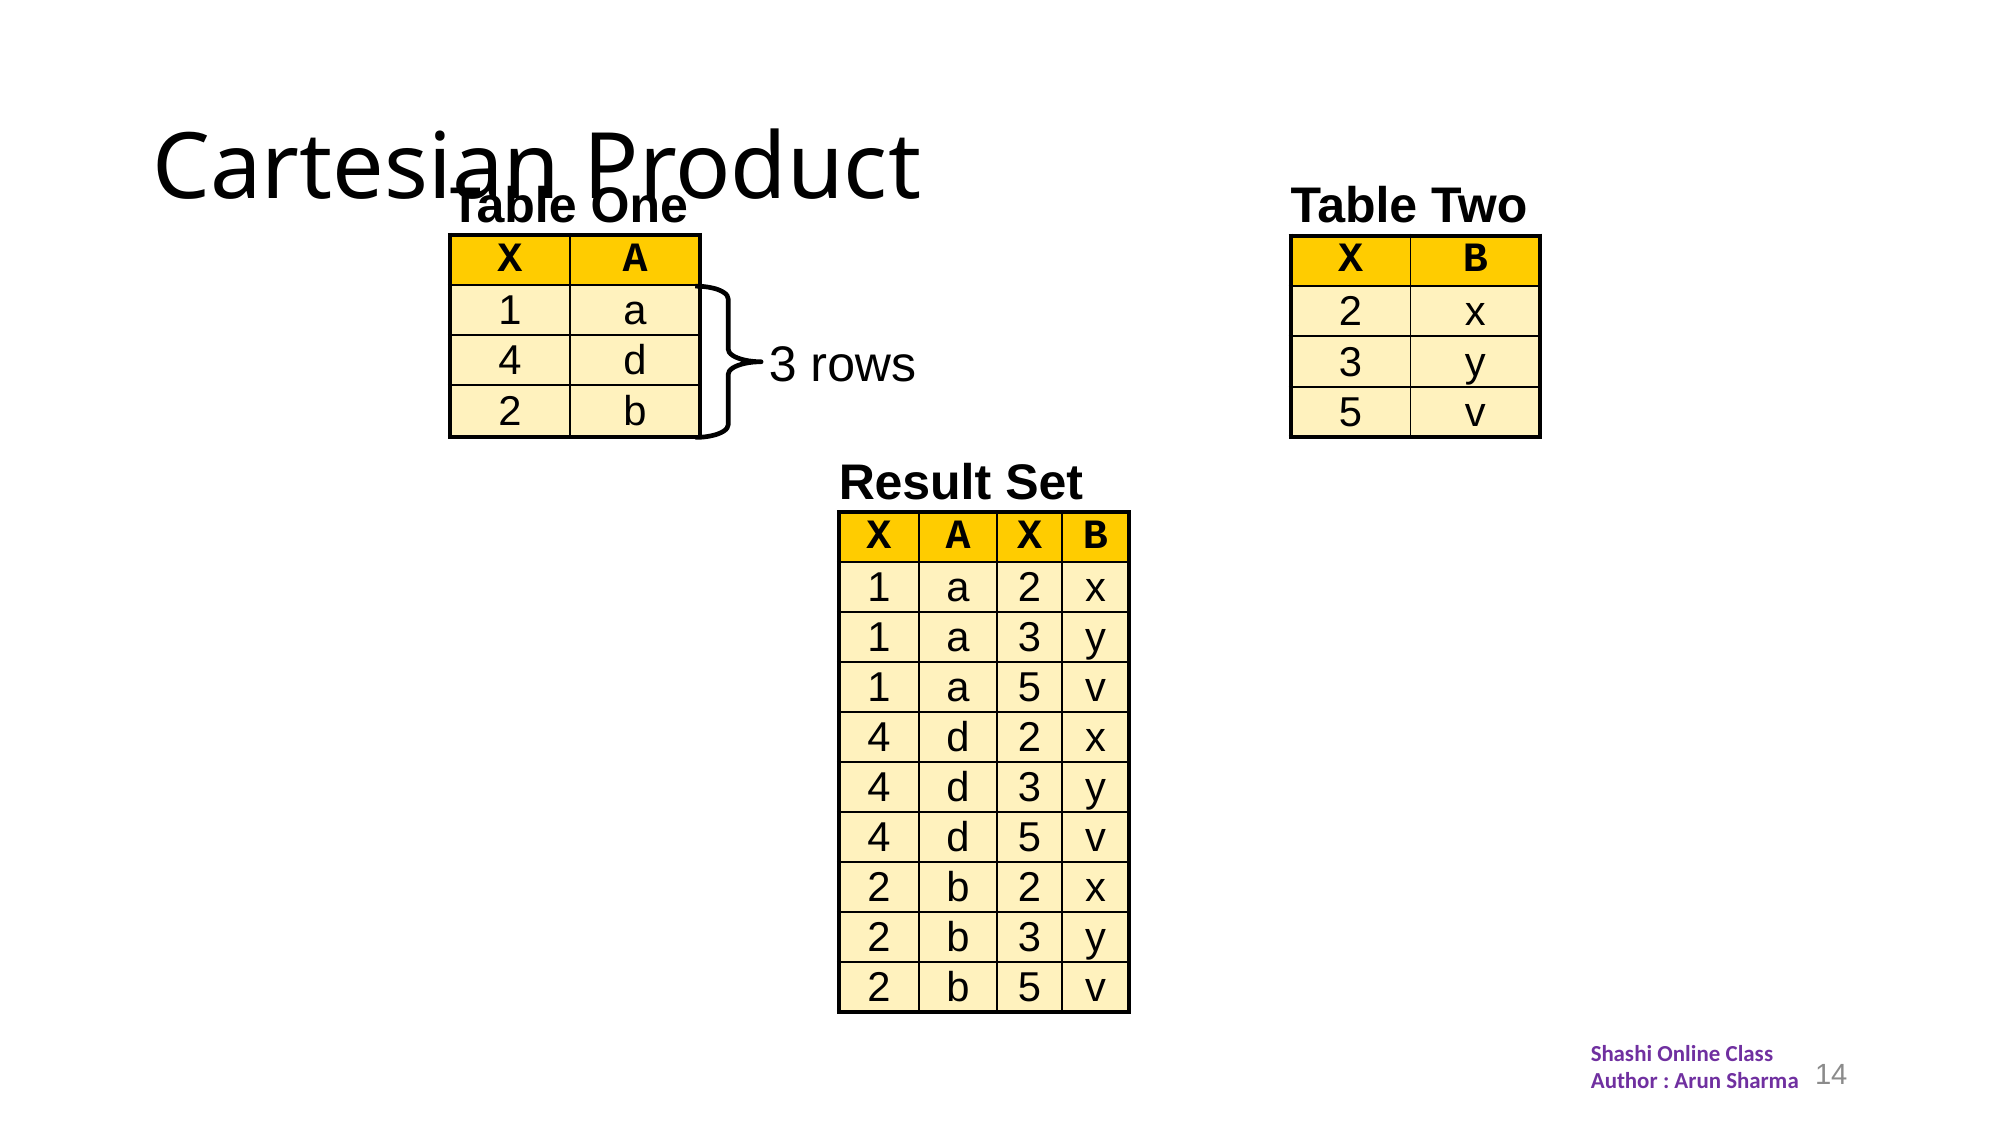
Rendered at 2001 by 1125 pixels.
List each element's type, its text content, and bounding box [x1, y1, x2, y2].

table_cell 2 [1293, 287, 1410, 335]
table_cell a [920, 613, 996, 661]
table_cell 2 [841, 963, 918, 1010]
table_cell y [1063, 913, 1127, 961]
table_cell 2 [452, 386, 569, 435]
table_cell x [1411, 287, 1538, 335]
table_cell 4 [841, 813, 918, 861]
table_cell y [1063, 763, 1127, 811]
table_cell d [571, 336, 695, 384]
table_cell d [920, 813, 996, 861]
table_header Result Set [839, 452, 1129, 510]
table_cell 1 [841, 663, 918, 711]
table_cell d [920, 713, 996, 761]
table_cell 2 [841, 913, 918, 961]
table_cell v [1063, 813, 1127, 861]
table_cell X [998, 514, 1061, 561]
table_cell y [1063, 613, 1127, 661]
table_cell v [1063, 963, 1127, 1010]
table_cell x [1063, 863, 1127, 911]
table_cell 2 [998, 863, 1061, 911]
table_cell x [1063, 563, 1127, 611]
table_cell a [920, 563, 996, 611]
text_box 3 rows [754, 317, 931, 407]
table_cell 1 [452, 286, 569, 334]
table_header Table One [450, 175, 700, 233]
table_cell 5 [1293, 388, 1410, 435]
table_cell 3 [998, 613, 1061, 661]
table_cell 3 [998, 763, 1061, 811]
table_cell b [571, 386, 695, 435]
table_cell b [920, 913, 996, 961]
table_cell 5 [998, 663, 1061, 711]
table_cell 2 [841, 863, 918, 911]
table_header Table Two [1291, 175, 1540, 234]
table_cell x [1063, 713, 1127, 761]
table_cell X [452, 237, 569, 284]
title Cartesian Product [137, 59, 1863, 278]
table_cell A [920, 514, 996, 561]
table_cell A [571, 237, 698, 284]
table_cell b [920, 863, 996, 911]
slide_number 14 [1412, 1042, 1863, 1103]
table_cell 5 [998, 963, 1061, 1010]
table_cell 2 [998, 713, 1061, 761]
table_cell 4 [841, 713, 918, 761]
table_cell 1 [841, 613, 918, 661]
text_box Shashi Online Class Author : Arun Sharma [1576, 1031, 1814, 1101]
table_cell 1 [841, 563, 918, 611]
table_cell 2 [998, 563, 1061, 611]
table_cell a [571, 286, 695, 334]
table_cell 5 [998, 813, 1061, 861]
text_box [695, 286, 754, 438]
table_cell X [841, 514, 918, 561]
table_cell v [1411, 388, 1538, 435]
table_cell 4 [452, 336, 569, 384]
table_cell d [920, 763, 996, 811]
table_cell 3 [1293, 337, 1410, 386]
table_cell B [1063, 514, 1127, 561]
table_cell B [1411, 238, 1538, 285]
table_cell 4 [841, 763, 918, 811]
table_cell b [920, 963, 996, 1010]
table_cell 3 [998, 913, 1061, 961]
table_cell y [1411, 337, 1538, 386]
table_cell a [920, 663, 996, 711]
table_cell v [1063, 663, 1127, 711]
table_cell X [1293, 238, 1410, 285]
